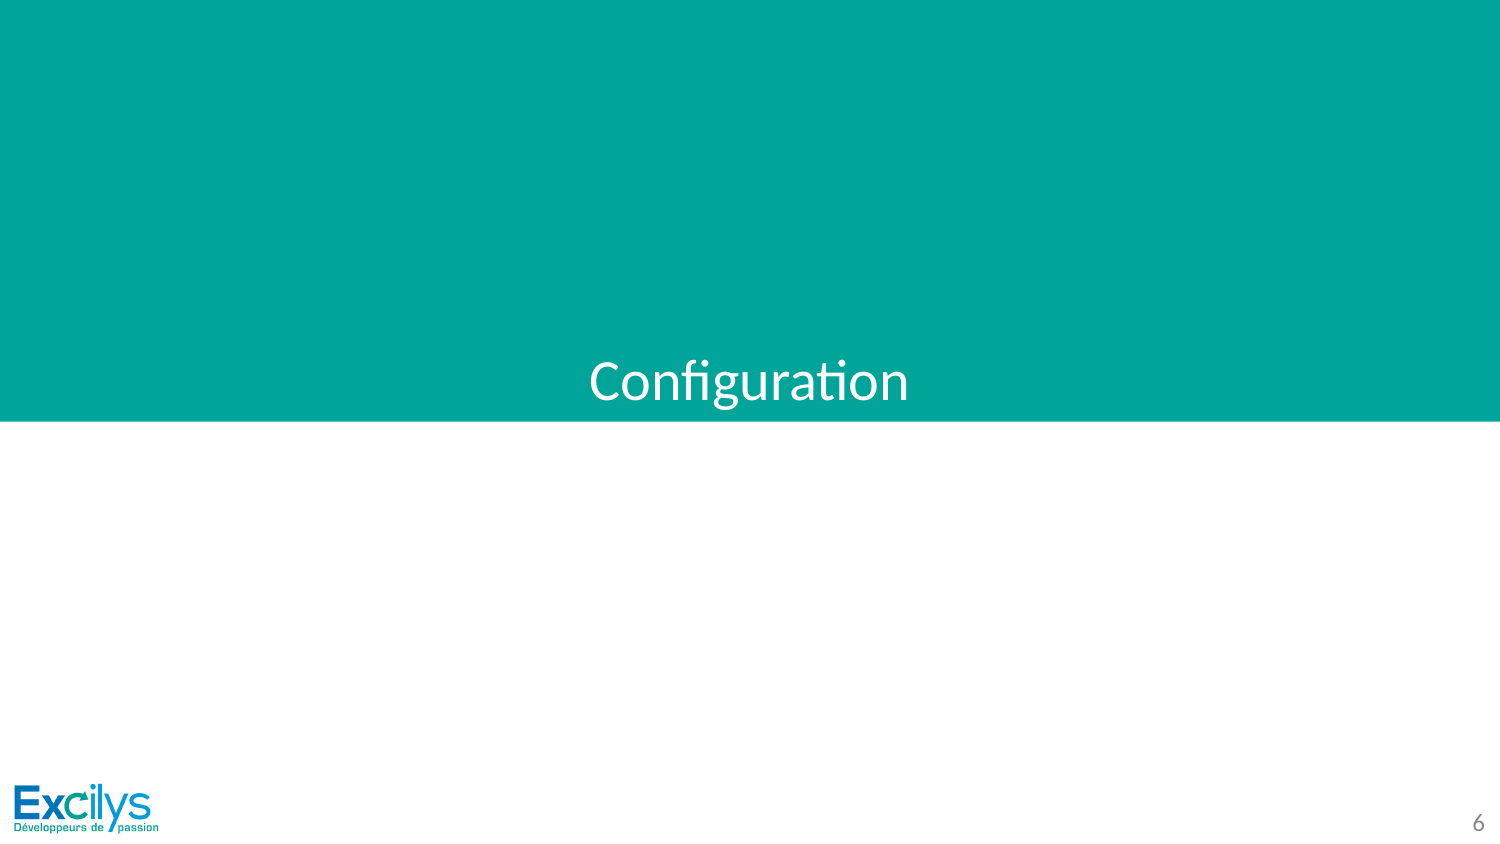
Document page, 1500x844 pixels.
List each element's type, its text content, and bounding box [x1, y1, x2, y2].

title Configuration [0, 339, 1500, 420]
slide_number ‹#› [1316, 798, 1500, 844]
picture [11, 764, 160, 844]
